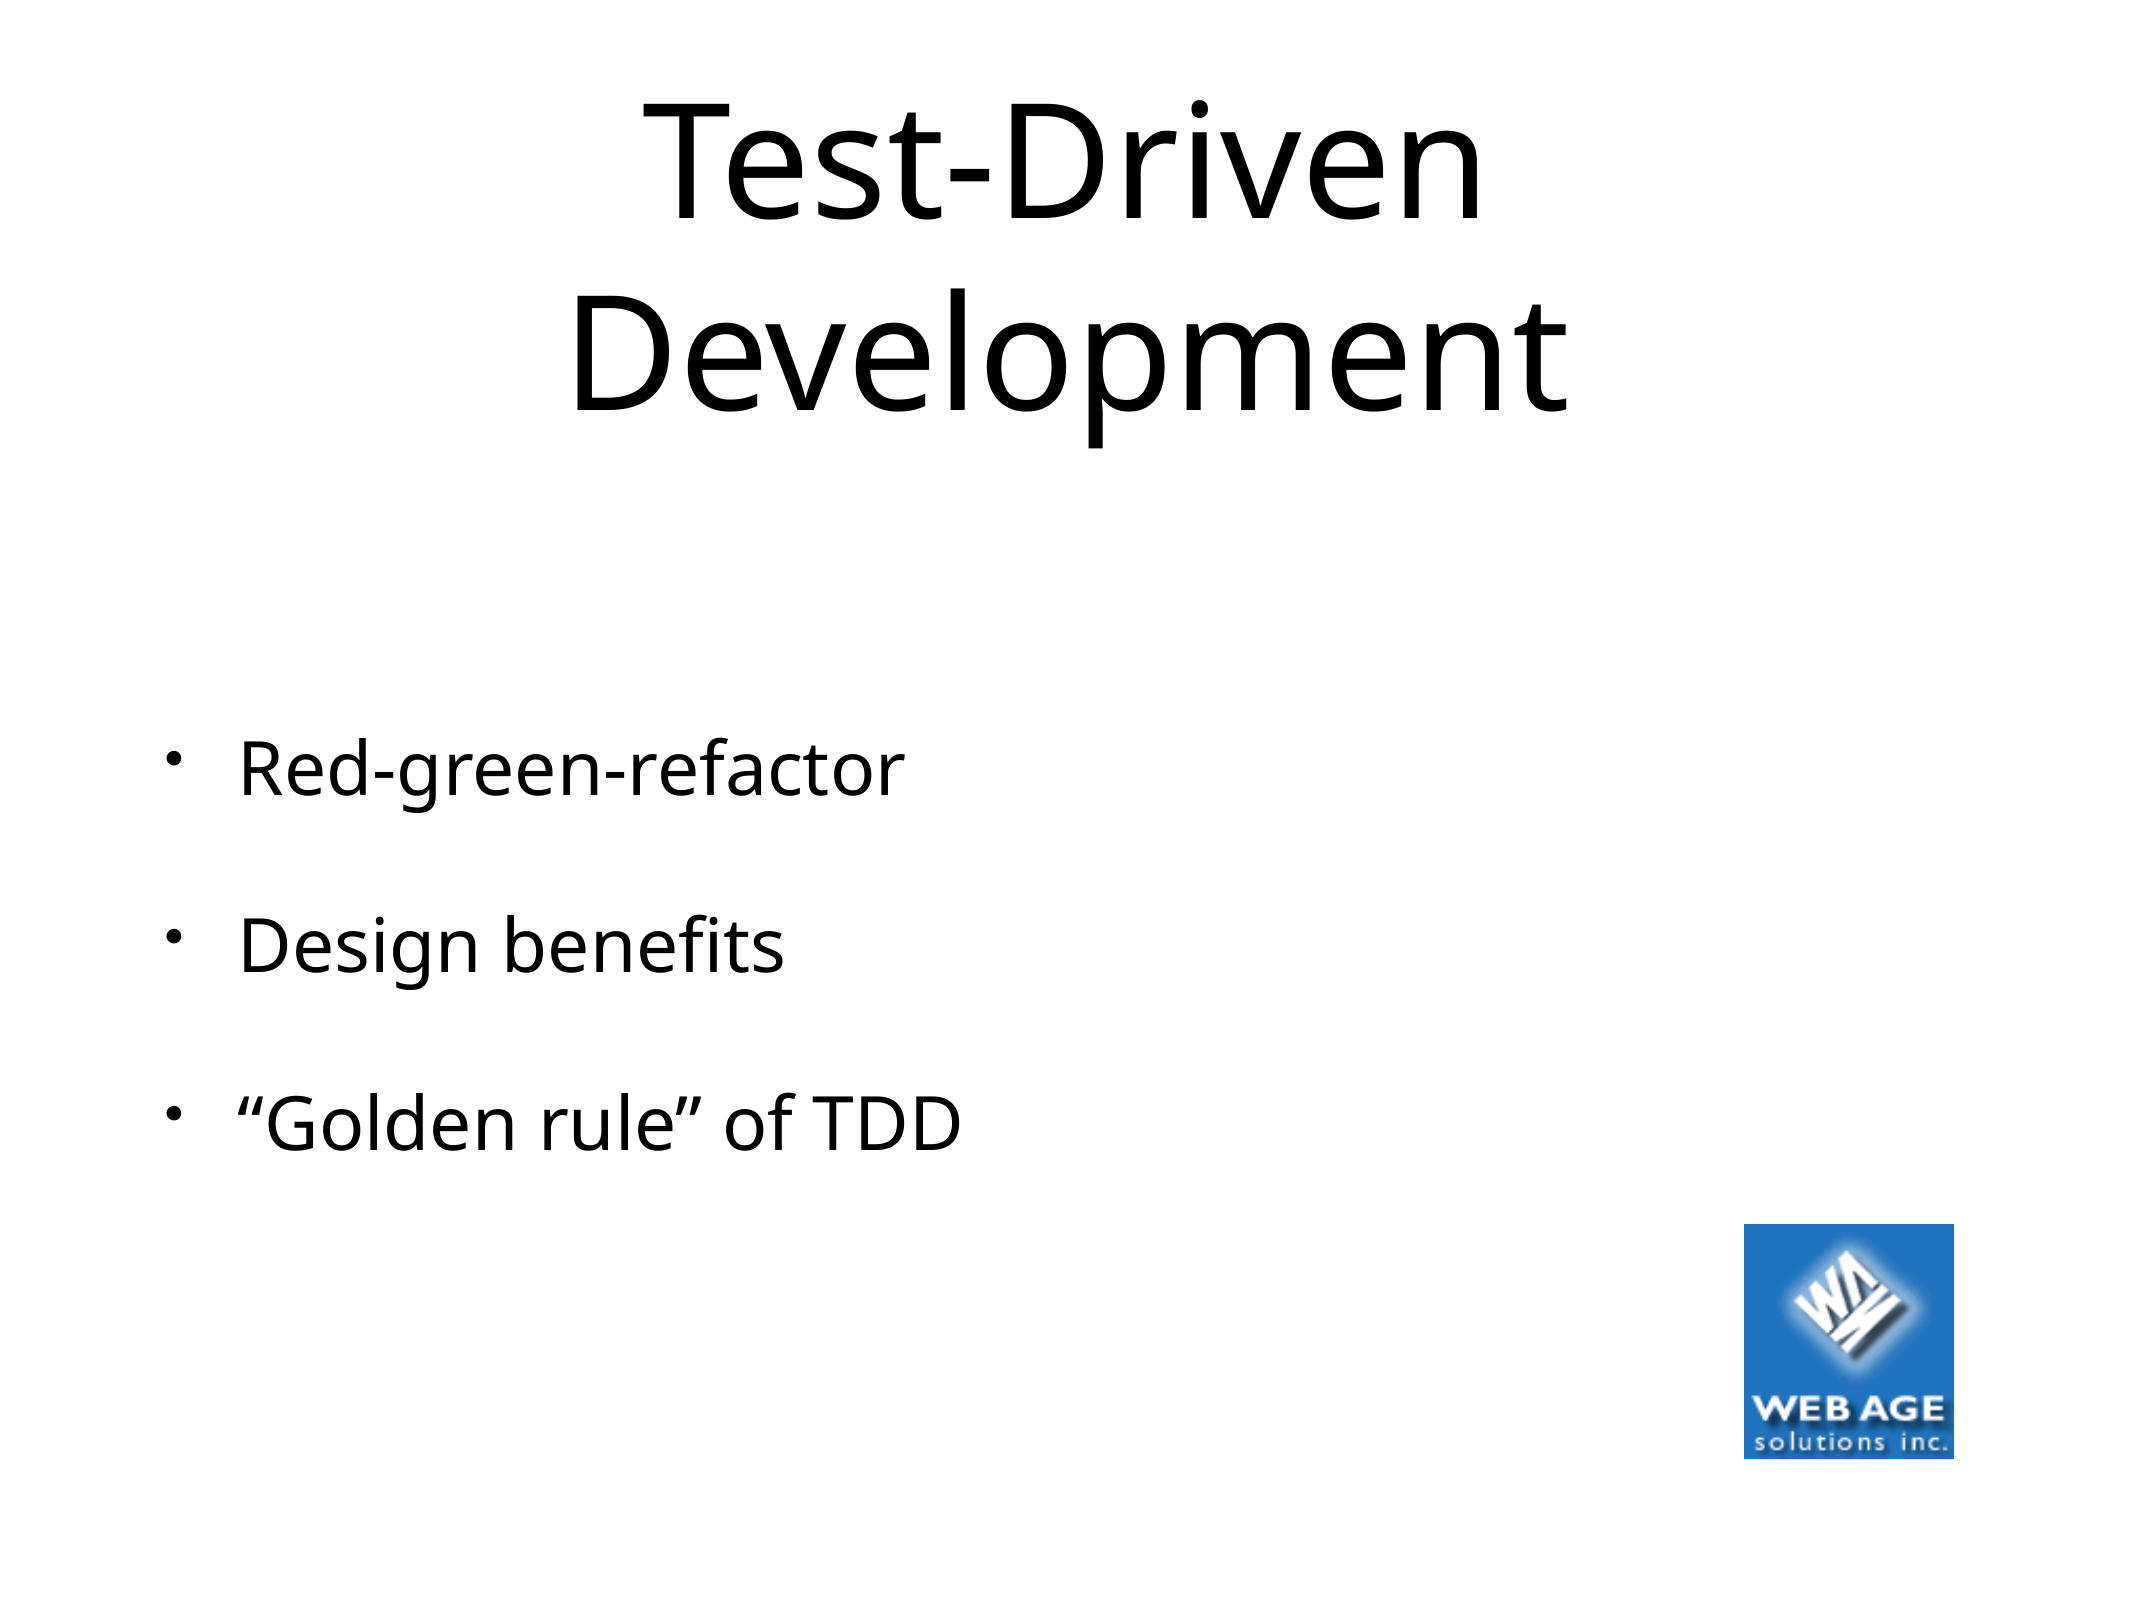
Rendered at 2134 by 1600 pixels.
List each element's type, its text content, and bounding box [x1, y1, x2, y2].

title Test-Driven Development [155, 72, 1978, 426]
list Red-green-refactor Design benefits “Golden rule” of TDD [155, 426, 1978, 1459]
picture [1744, 1224, 1954, 1459]
